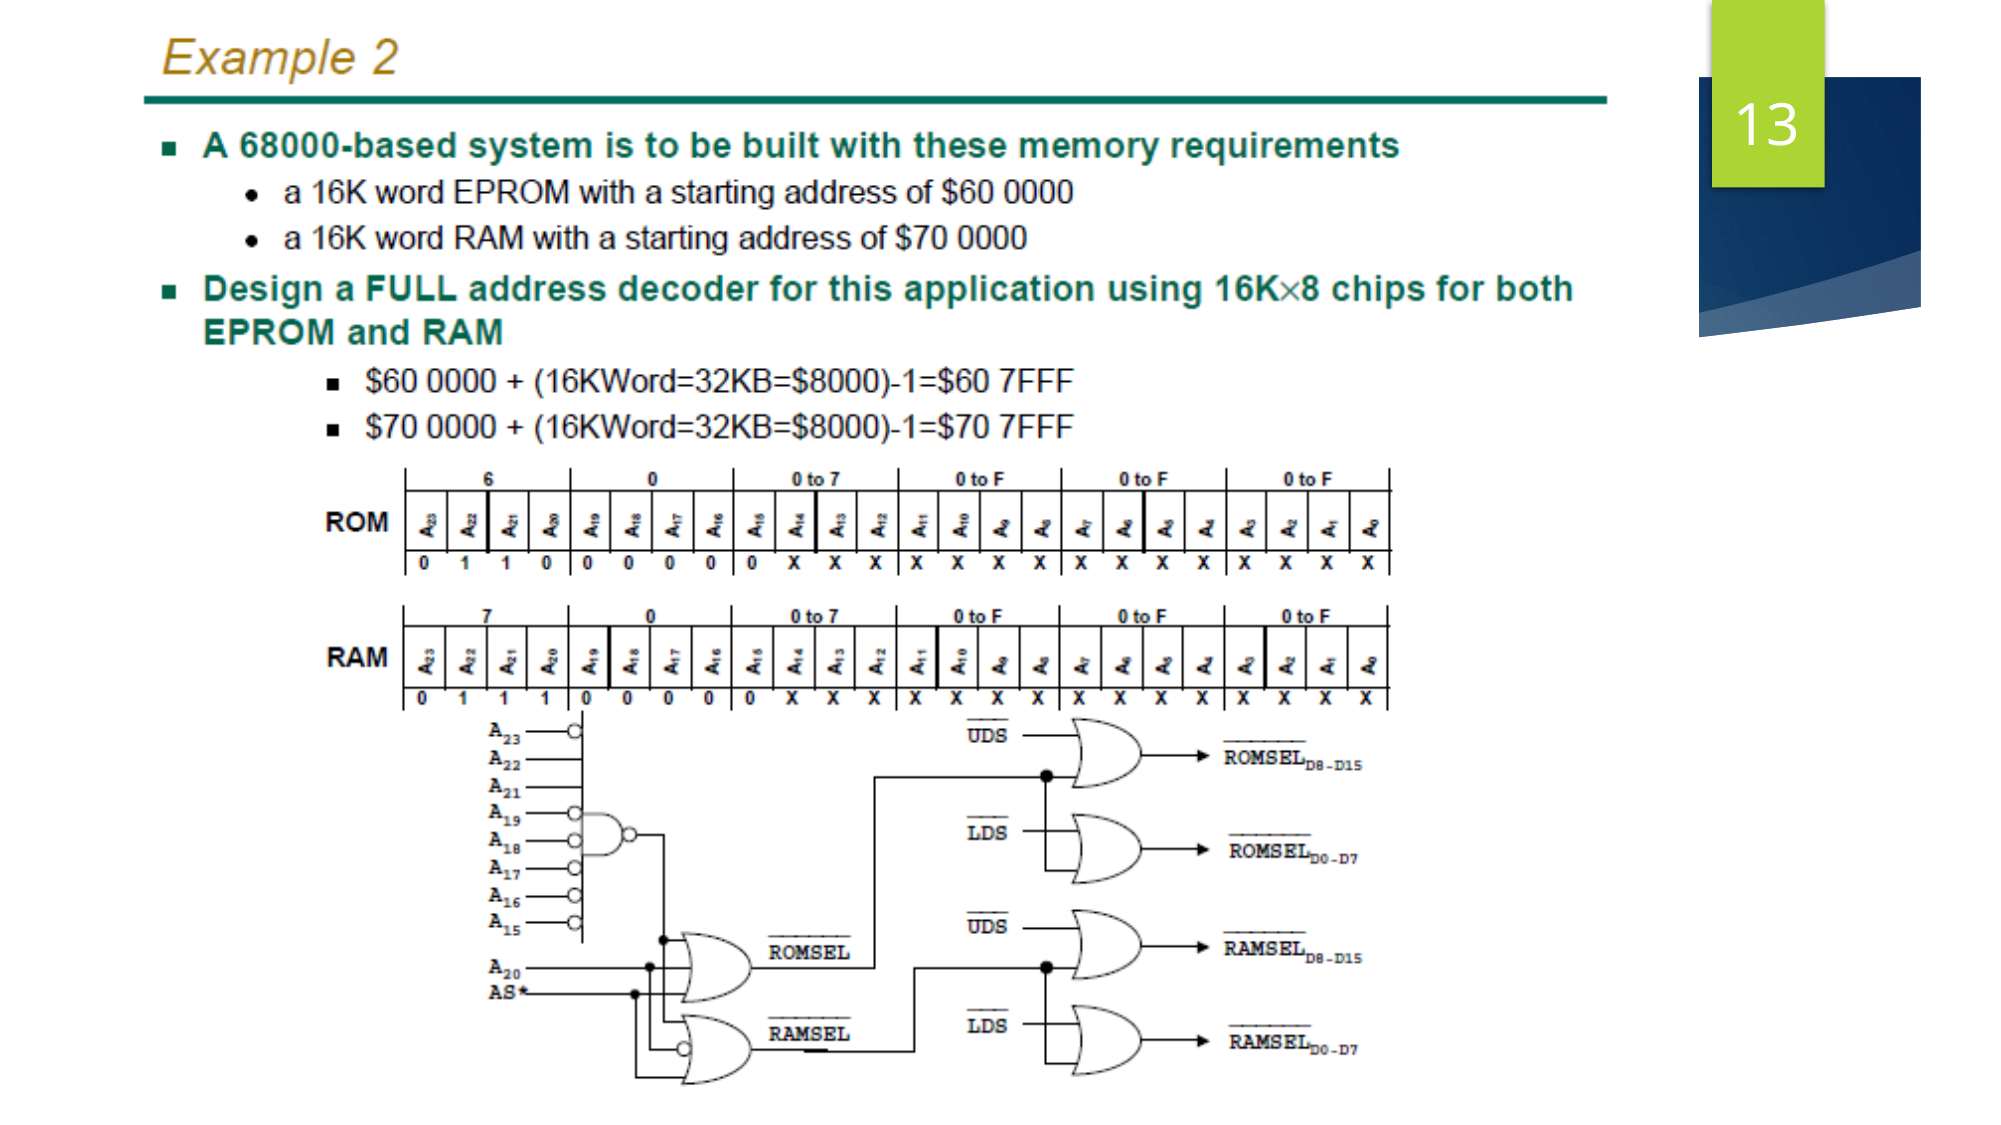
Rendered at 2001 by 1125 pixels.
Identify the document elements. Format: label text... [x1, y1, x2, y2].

picture [67, 11, 1699, 1093]
slide_number 13 [1704, 48, 1836, 175]
